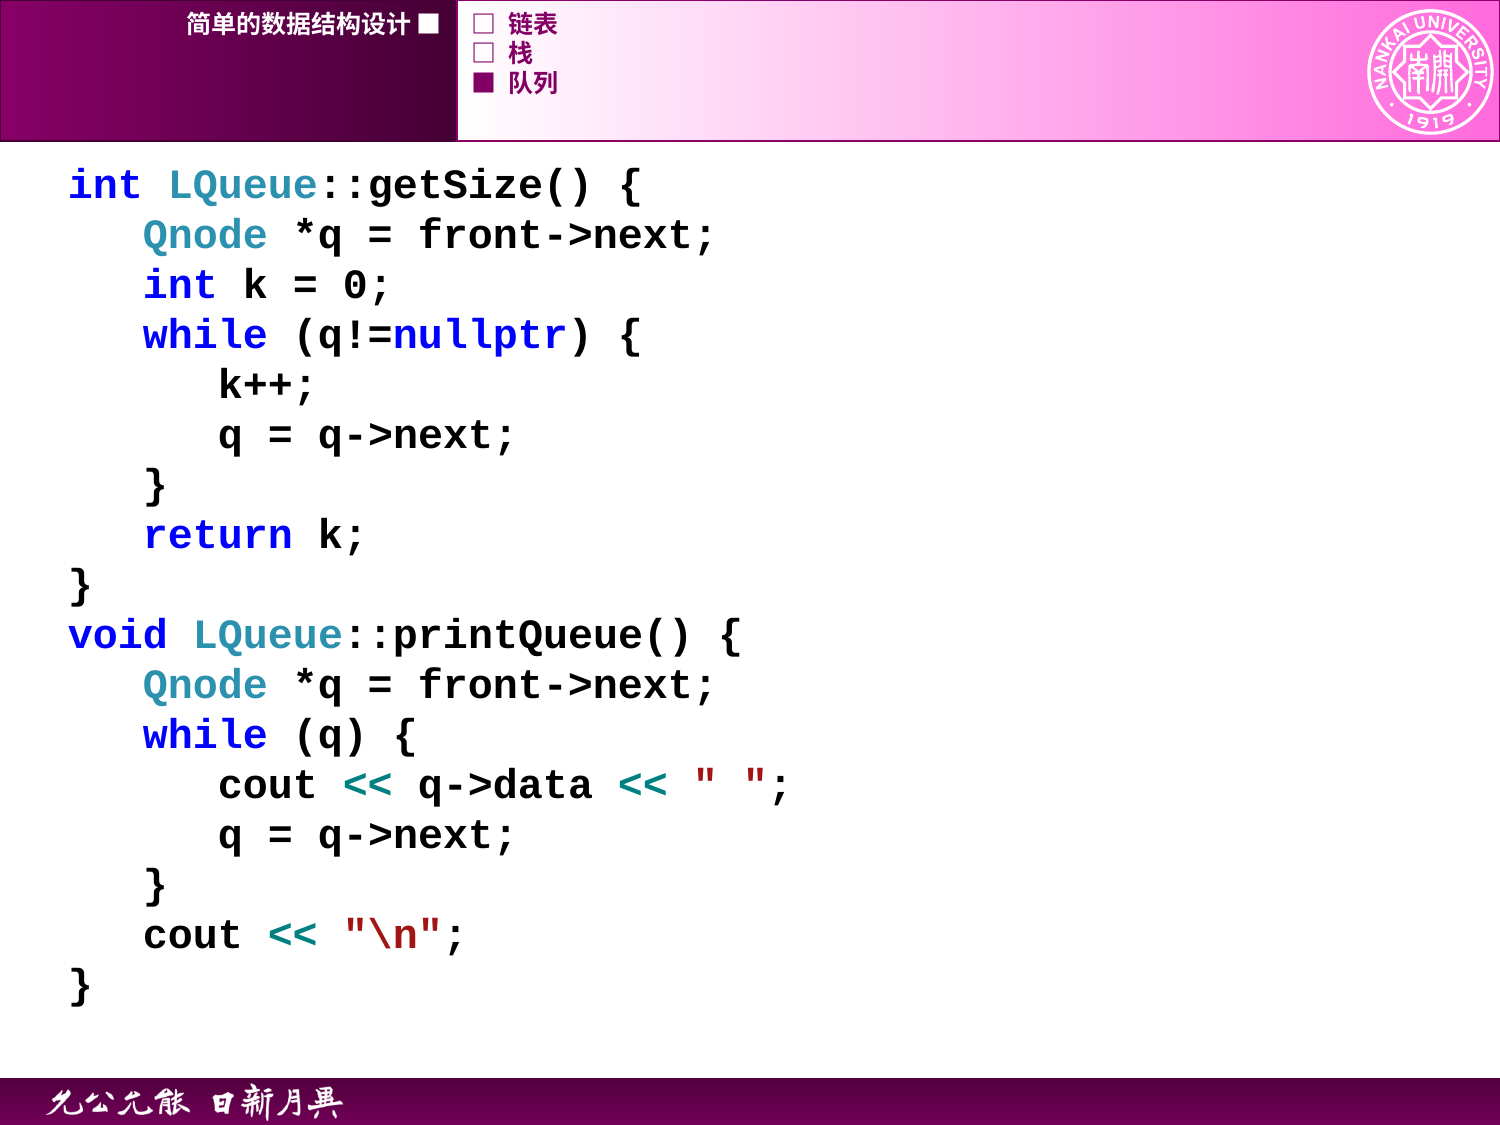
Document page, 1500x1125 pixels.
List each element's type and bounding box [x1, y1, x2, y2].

picture [35, 1081, 356, 1122]
text_box [53, 149, 1447, 1015]
text_box [0, 7, 1361, 129]
